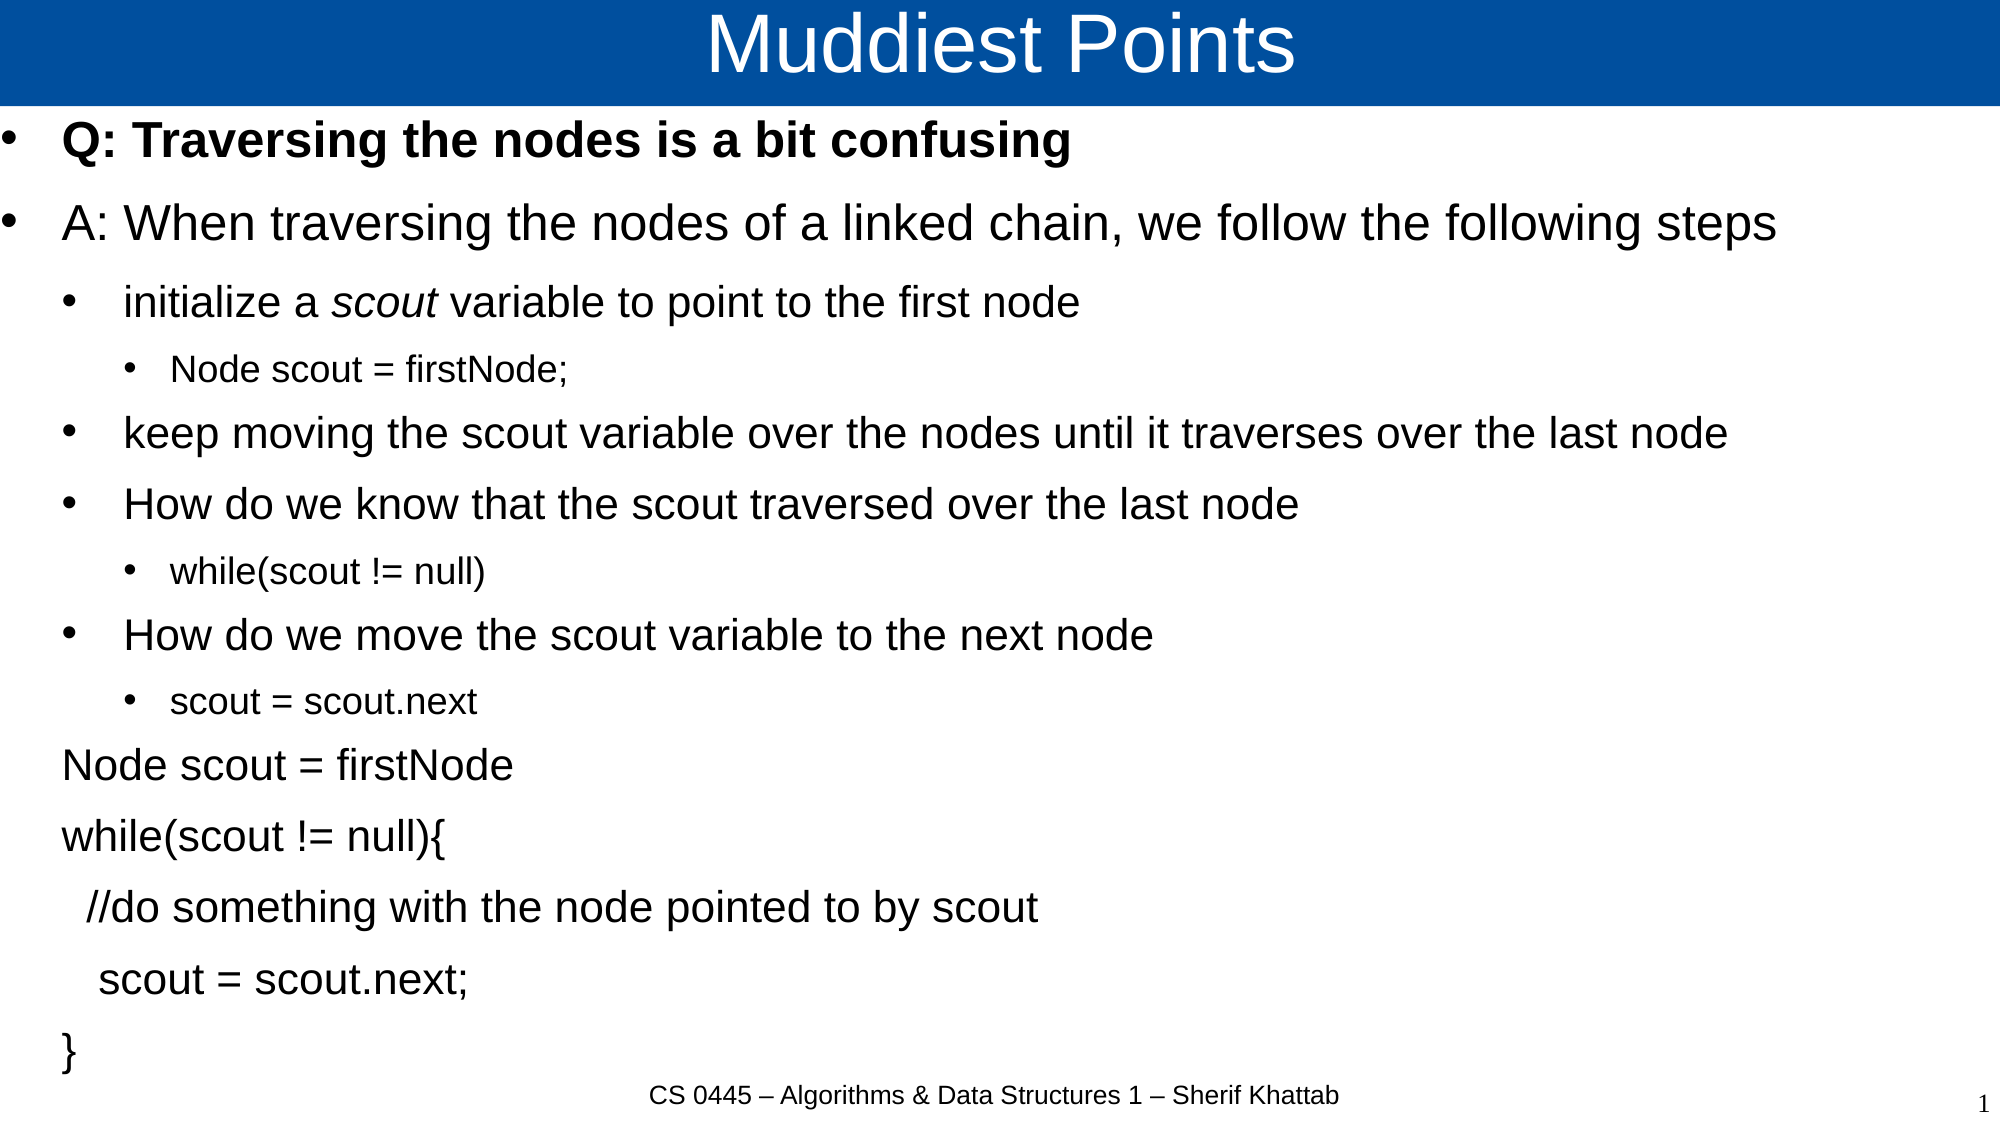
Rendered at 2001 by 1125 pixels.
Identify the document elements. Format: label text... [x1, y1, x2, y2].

title Muddiest Points [0, 0, 2000, 106]
slide_number 1 [1530, 1087, 1991, 1125]
footer CS 0445 – Algorithms & Data Structures 1 – Sherif Khattab [492, 1080, 1497, 1125]
list Q: Traversing the nodes is a bit confusing A: When traversing the nodes of a linked chain, we follow the following steps initialize a scout variable to point to the first node Node scout = firstNode; keep moving the scout variable over the nodes until it traverses over the last node How do we know that the scout traversed over the last node while(scout != null) How do we move the scout variable to the next node scout = scout.next Node scout = firstNode while(scout != null){ //do something with the node pointed to by scout scout = scout.next; } [0, 106, 2000, 1084]
